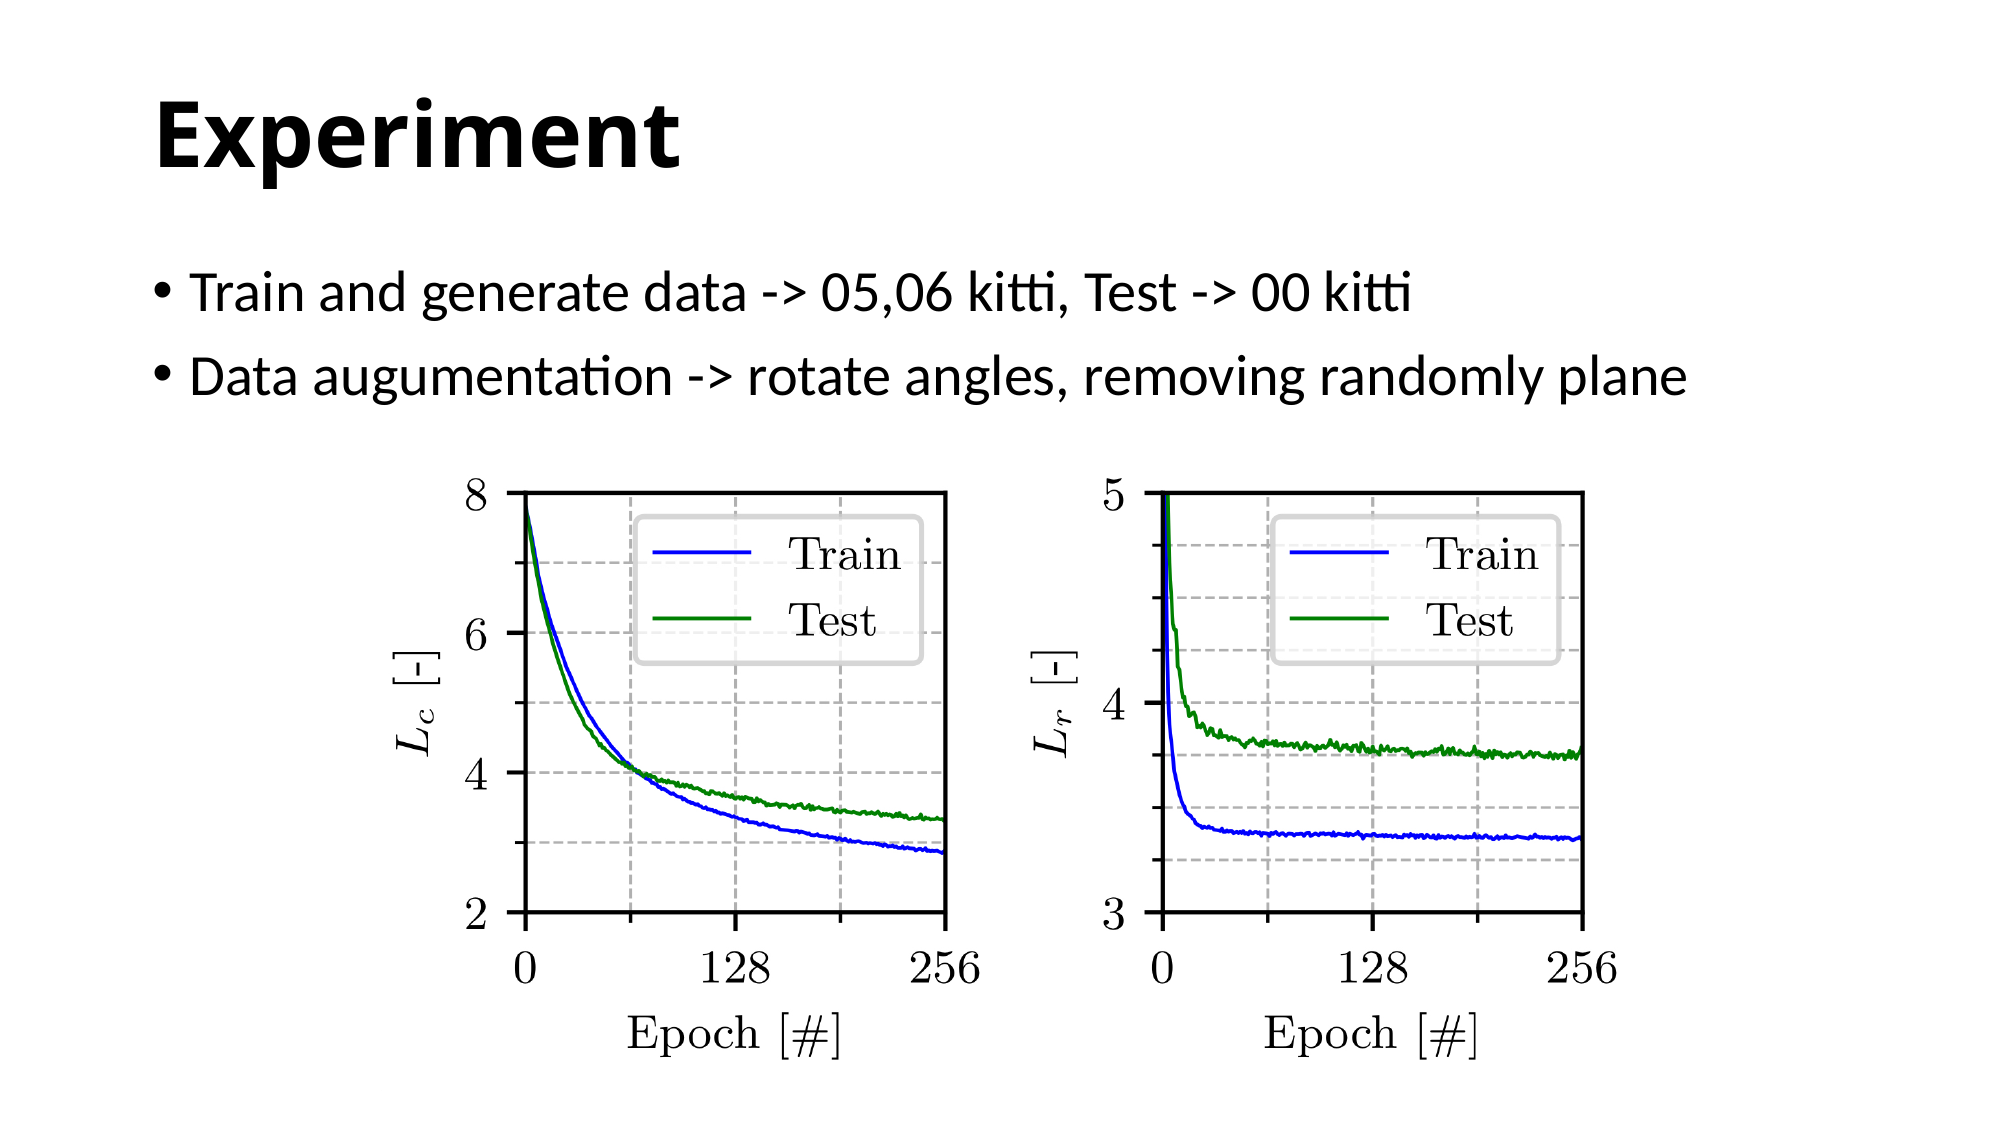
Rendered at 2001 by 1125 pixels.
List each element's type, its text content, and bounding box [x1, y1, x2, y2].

picture [381, 468, 1619, 1091]
title Experiment [137, 59, 1863, 216]
list Train and generate data -> 05,06 kitti, Test -> 00 kitti Data augumentation -> rotate angles, removing randomly plane [137, 253, 1863, 1014]
